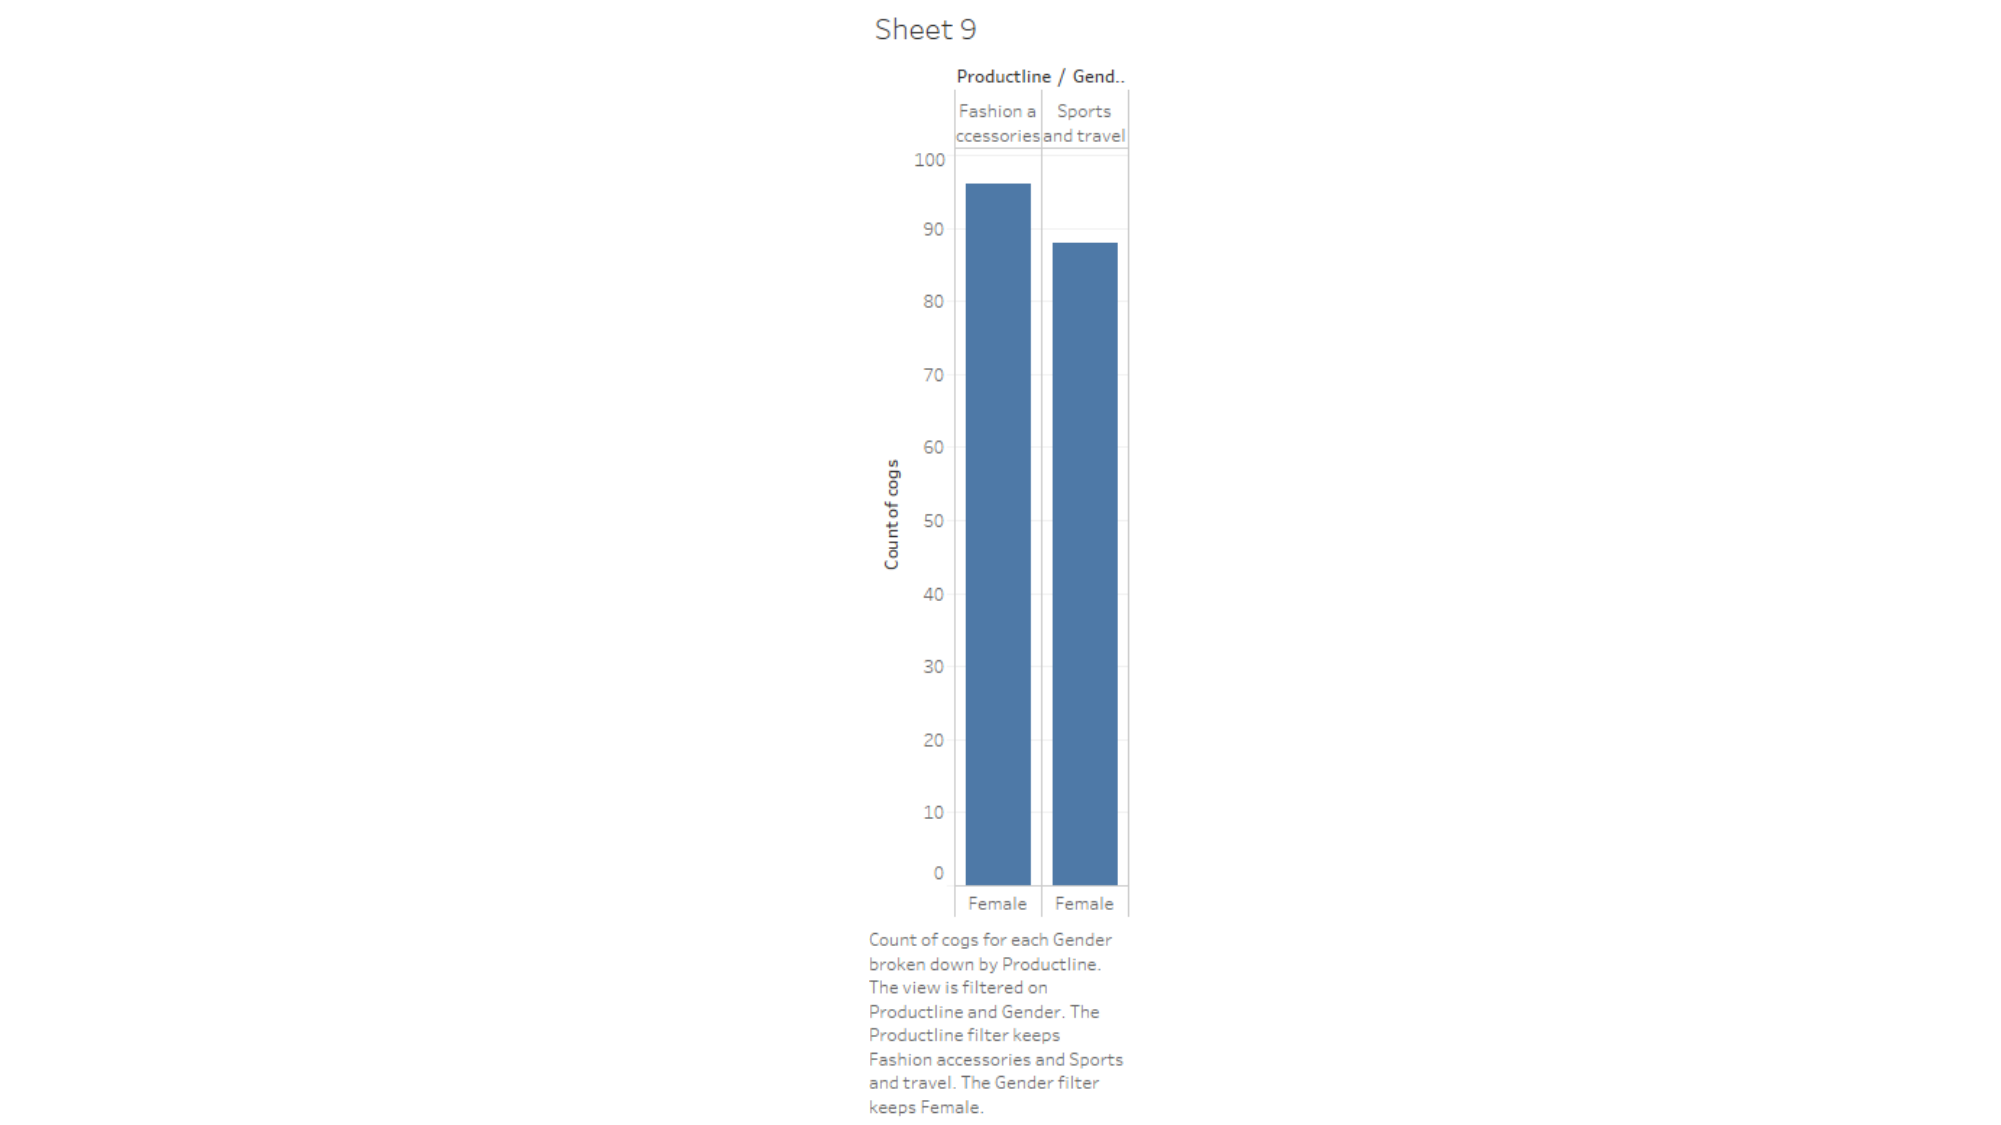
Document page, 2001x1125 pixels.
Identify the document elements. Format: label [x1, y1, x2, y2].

picture [869, 0, 1131, 1125]
